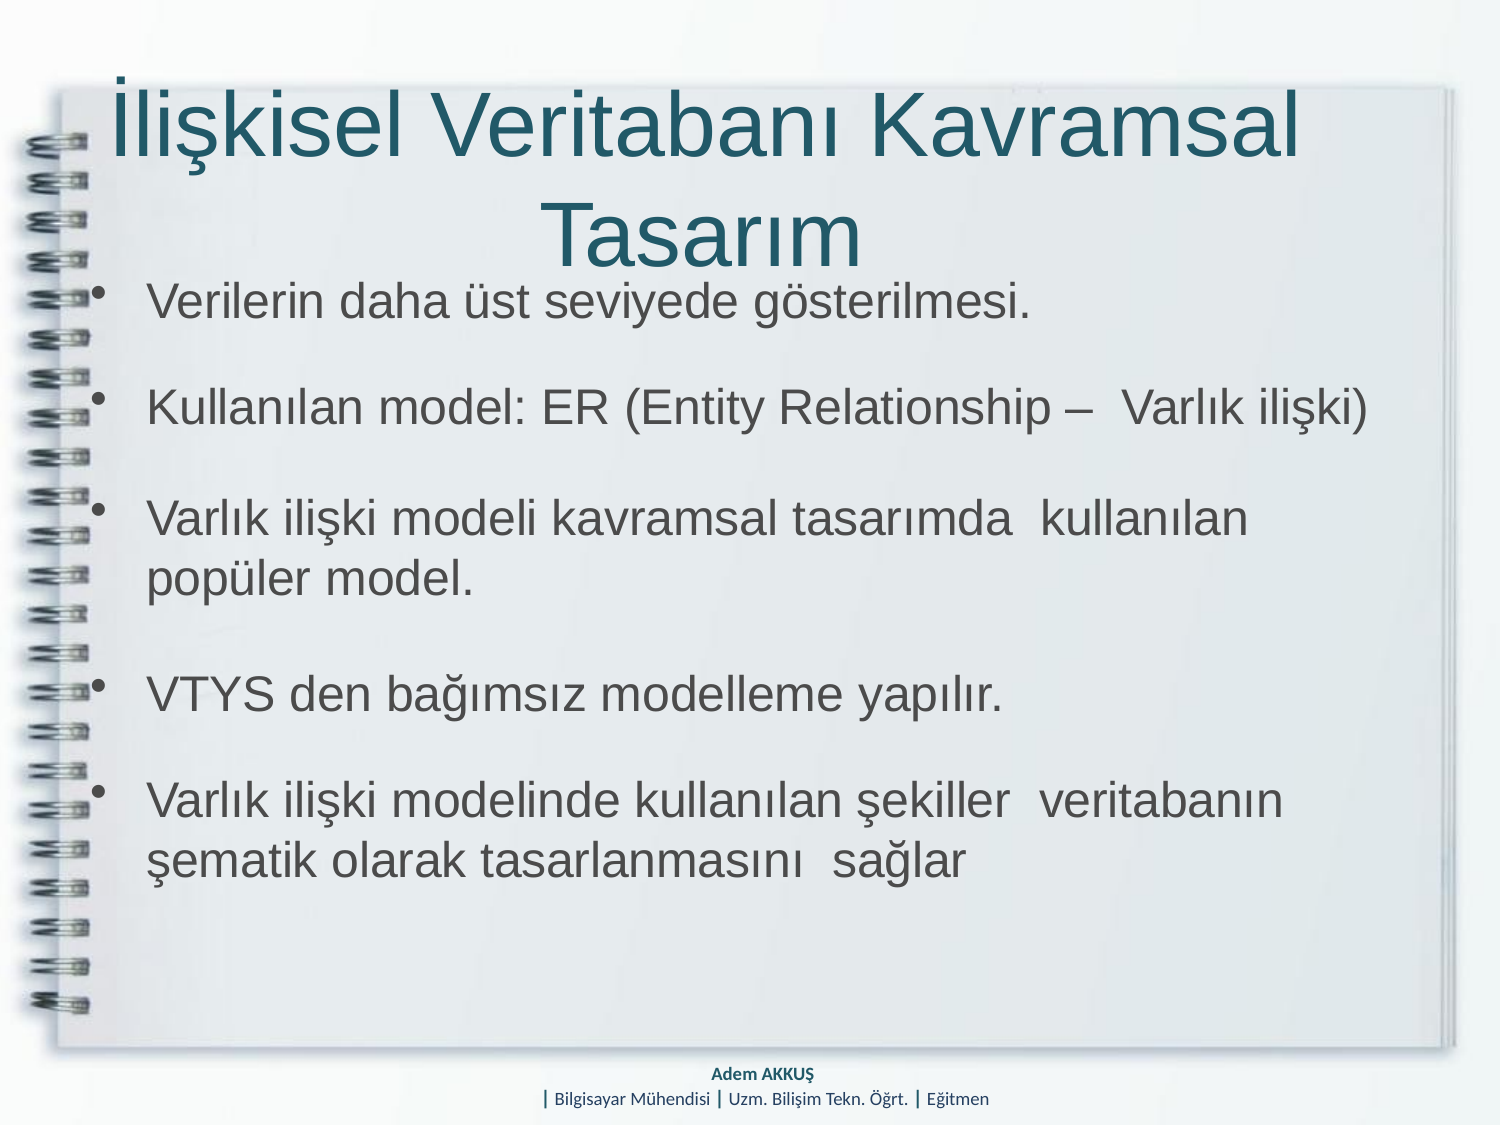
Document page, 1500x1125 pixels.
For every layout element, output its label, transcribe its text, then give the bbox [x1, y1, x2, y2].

text_box Verilerin daha üst seviyede gösterilmesi. Kullanılan model: ER (Entity Relationship – Varlık ilişki) Varlık ilişki modeli kavramsal tasarımda kullanılan popüler model. VTYS den bağımsız modelleme yapılır. Varlık ilişki modelinde kullanılan şekiller veritabanın şematik olarak tasarlanmasını sağlar [87, 250, 1419, 888]
title İlişkisel Veritabanı Kavramsal Tasarım [106, 62, 1418, 250]
footer Adem AKKUŞ | Bilgisayar Mühendisi | Uzm. Bilişim Tekn. Öğrt. | Eğitmen [450, 1061, 1080, 1110]
picture [0, 0, 1500, 1125]
